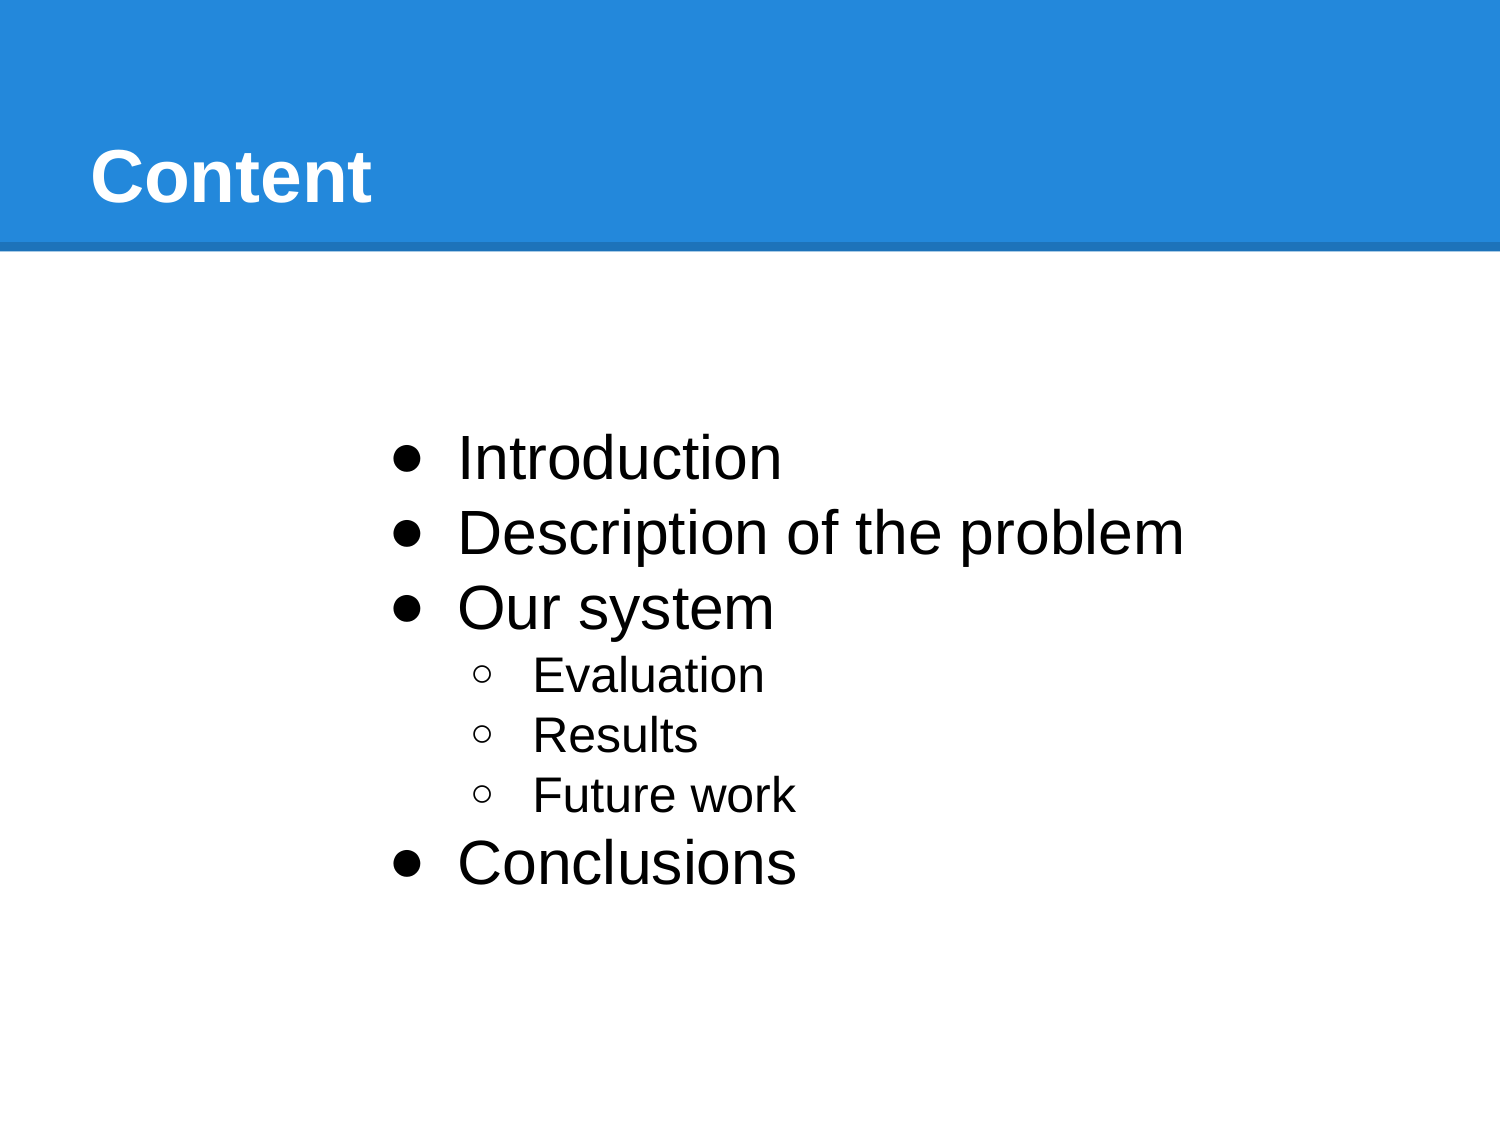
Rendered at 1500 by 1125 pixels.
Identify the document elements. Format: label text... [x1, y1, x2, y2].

list Introduction Description of the problem Our system Evaluation Results Future work Conclusions [367, 402, 1388, 1078]
title Content [75, 45, 1425, 233]
